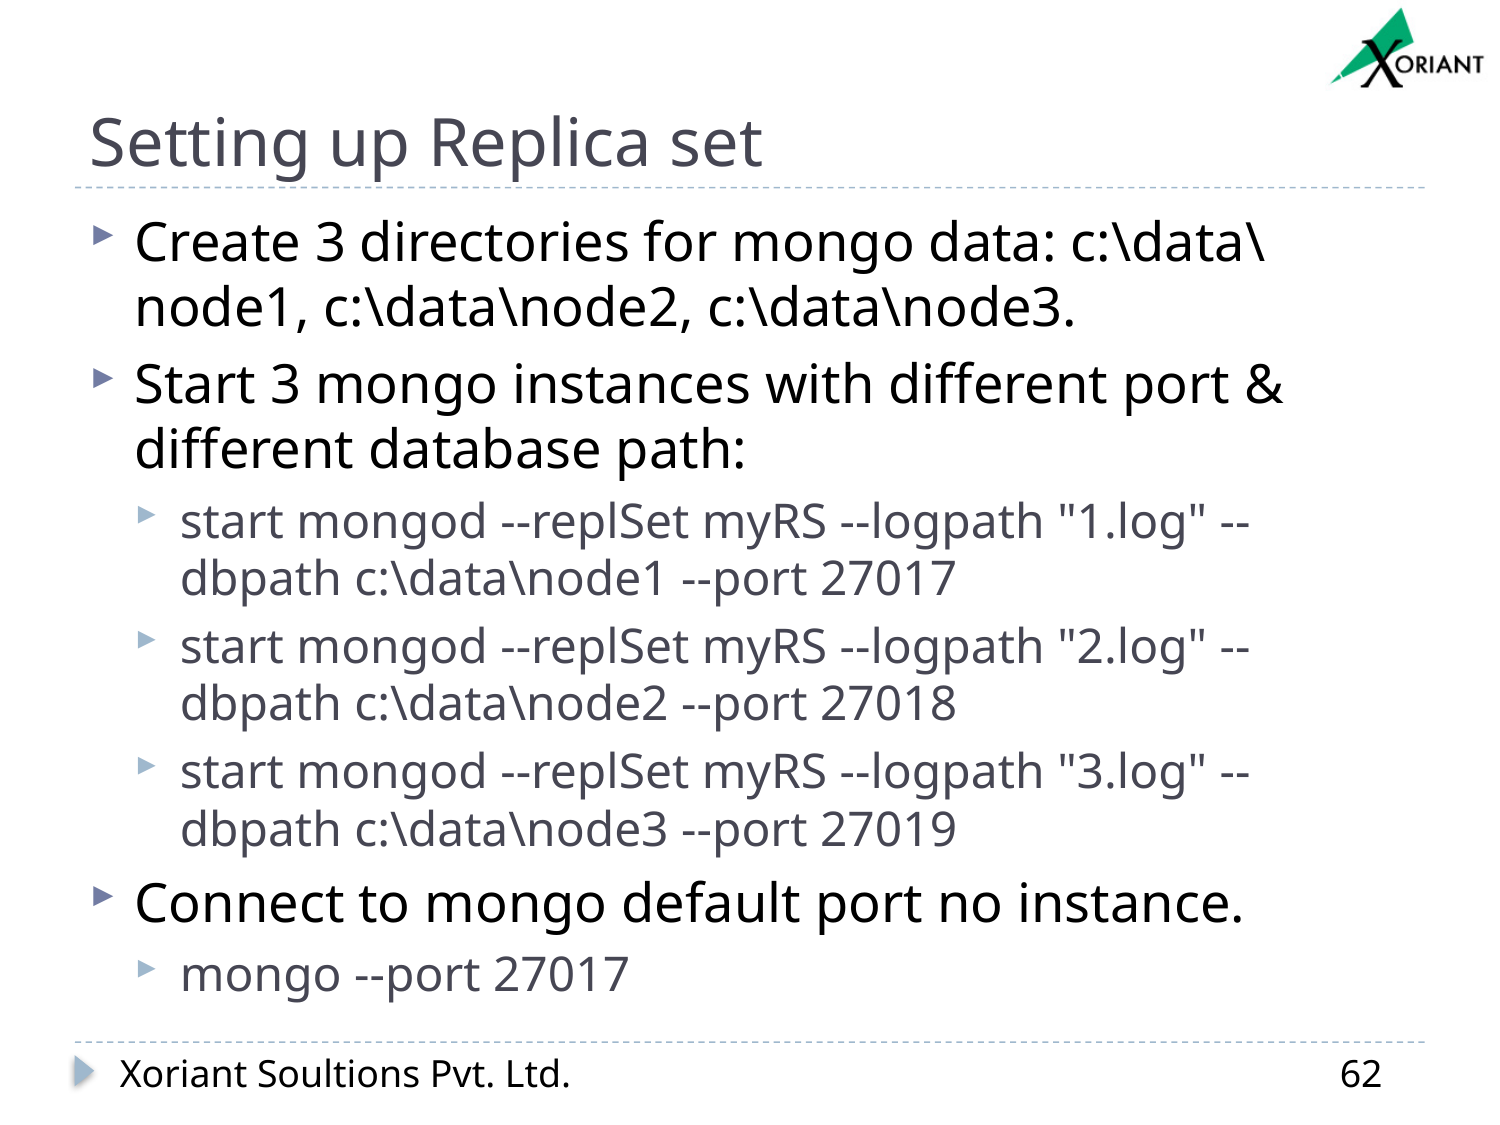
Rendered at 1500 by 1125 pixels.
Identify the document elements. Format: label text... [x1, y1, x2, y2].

slide_number 62 [1325, 1042, 1425, 1103]
title Setting up Replica set [75, 24, 1425, 188]
list Create 3 directories for mongo data: c:\data\node1, c:\data\node2, c:\data\node3. Start 3 mongo instances with different port & different database path: start mongod --replSet myRS --logpath "1.log" --dbpath c:\data\node1 --port 27017 start mongod --replSet myRS --logpath "2.log" --dbpath c:\data\node2 --port 27018 start mongod --replSet myRS --logpath "3.log" --dbpath c:\data\node3 --port 27019 Connect to mongo default port no instance. mongo --port 27017 [75, 200, 1425, 1010]
picture [1325, 0, 1500, 91]
footer Xoriant Soultions Pvt. Ltd. [105, 1042, 675, 1103]
